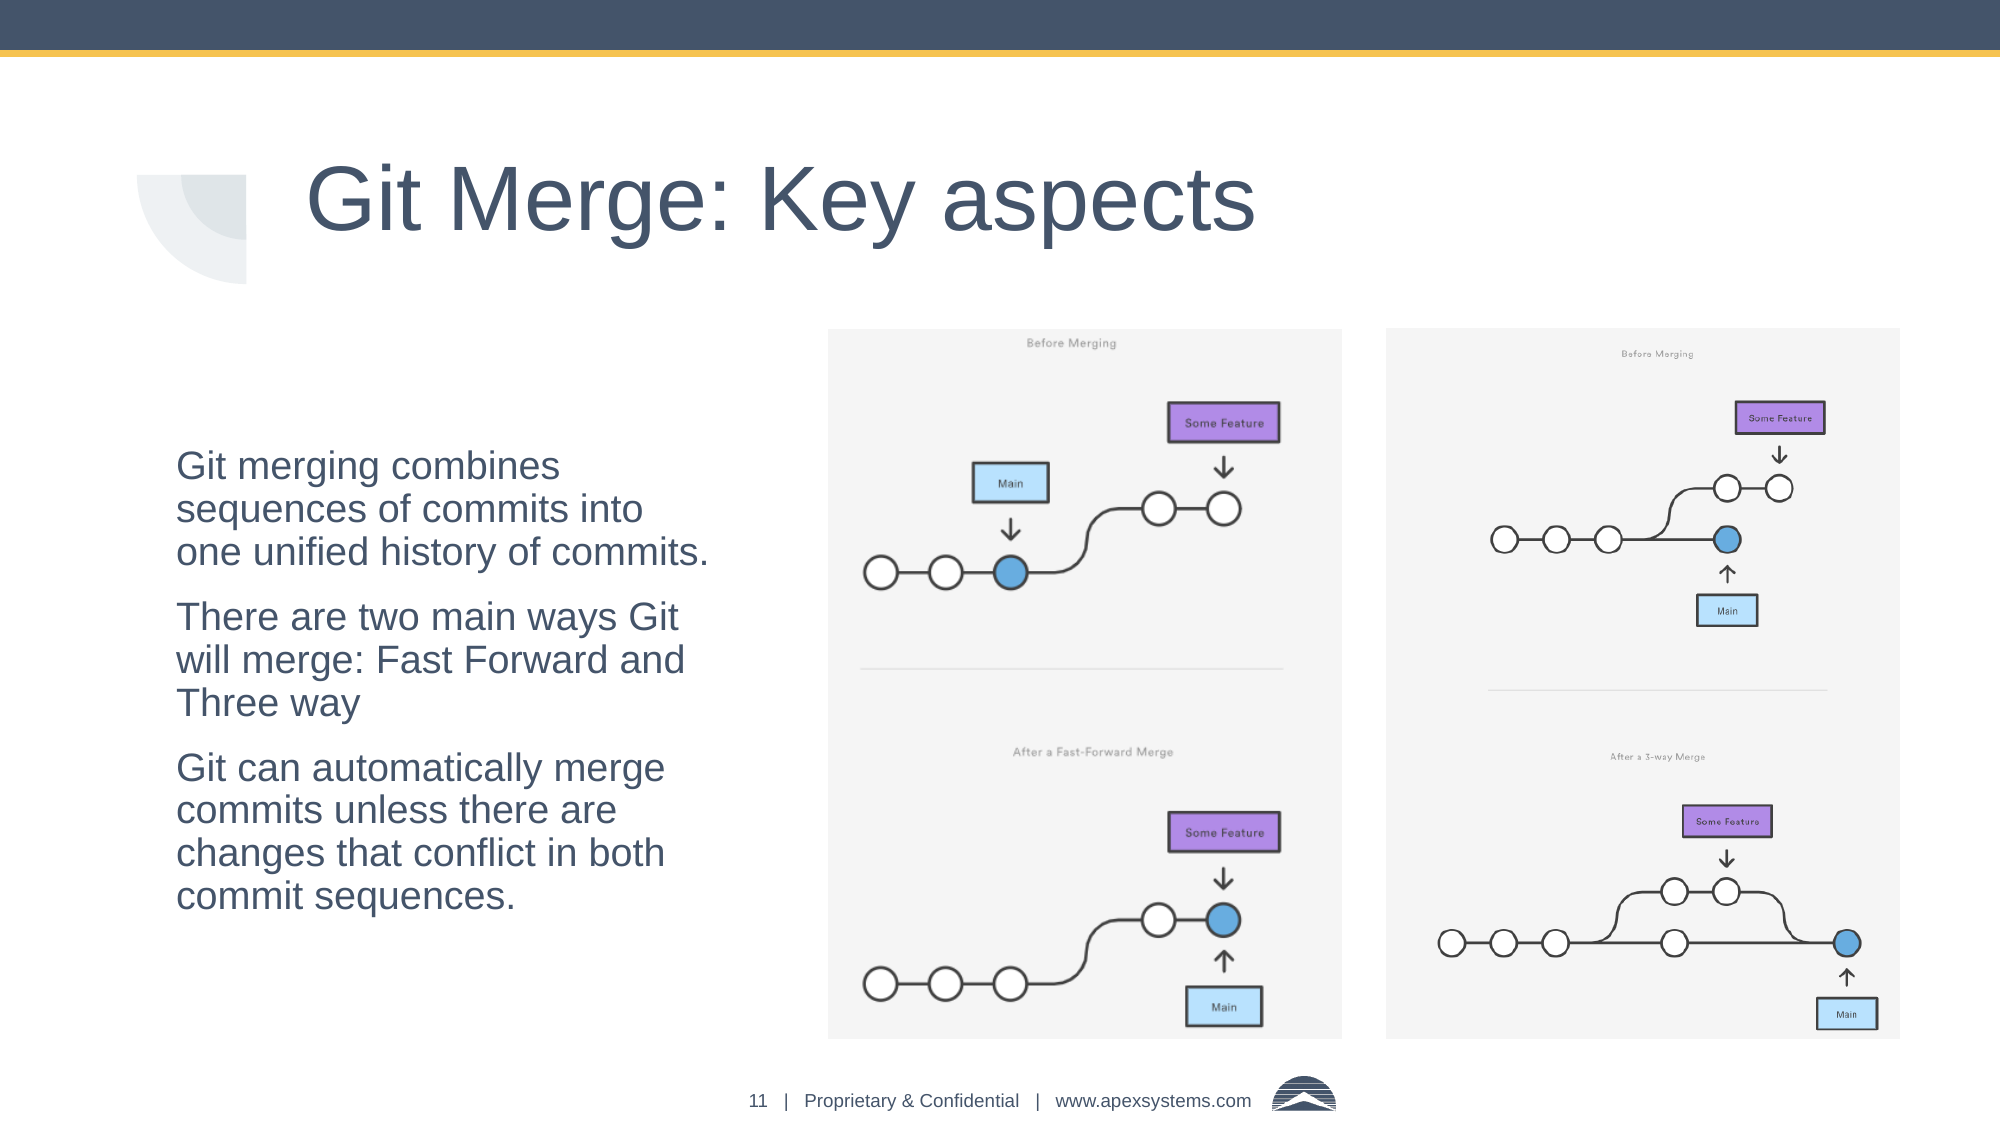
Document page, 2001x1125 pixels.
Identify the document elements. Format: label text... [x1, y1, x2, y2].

list Git merging combines sequences of commits into one unified history of commits. There are two main ways Git will merge: Fast Forward and Three way Git can automatically merge commits unless there are changes that conflict in both commit sequences. [156, 425, 732, 982]
title Git Merge: Key aspects [285, 130, 1823, 350]
picture [1386, 328, 1900, 1039]
picture [1272, 1076, 1336, 1112]
picture [828, 329, 1342, 1039]
